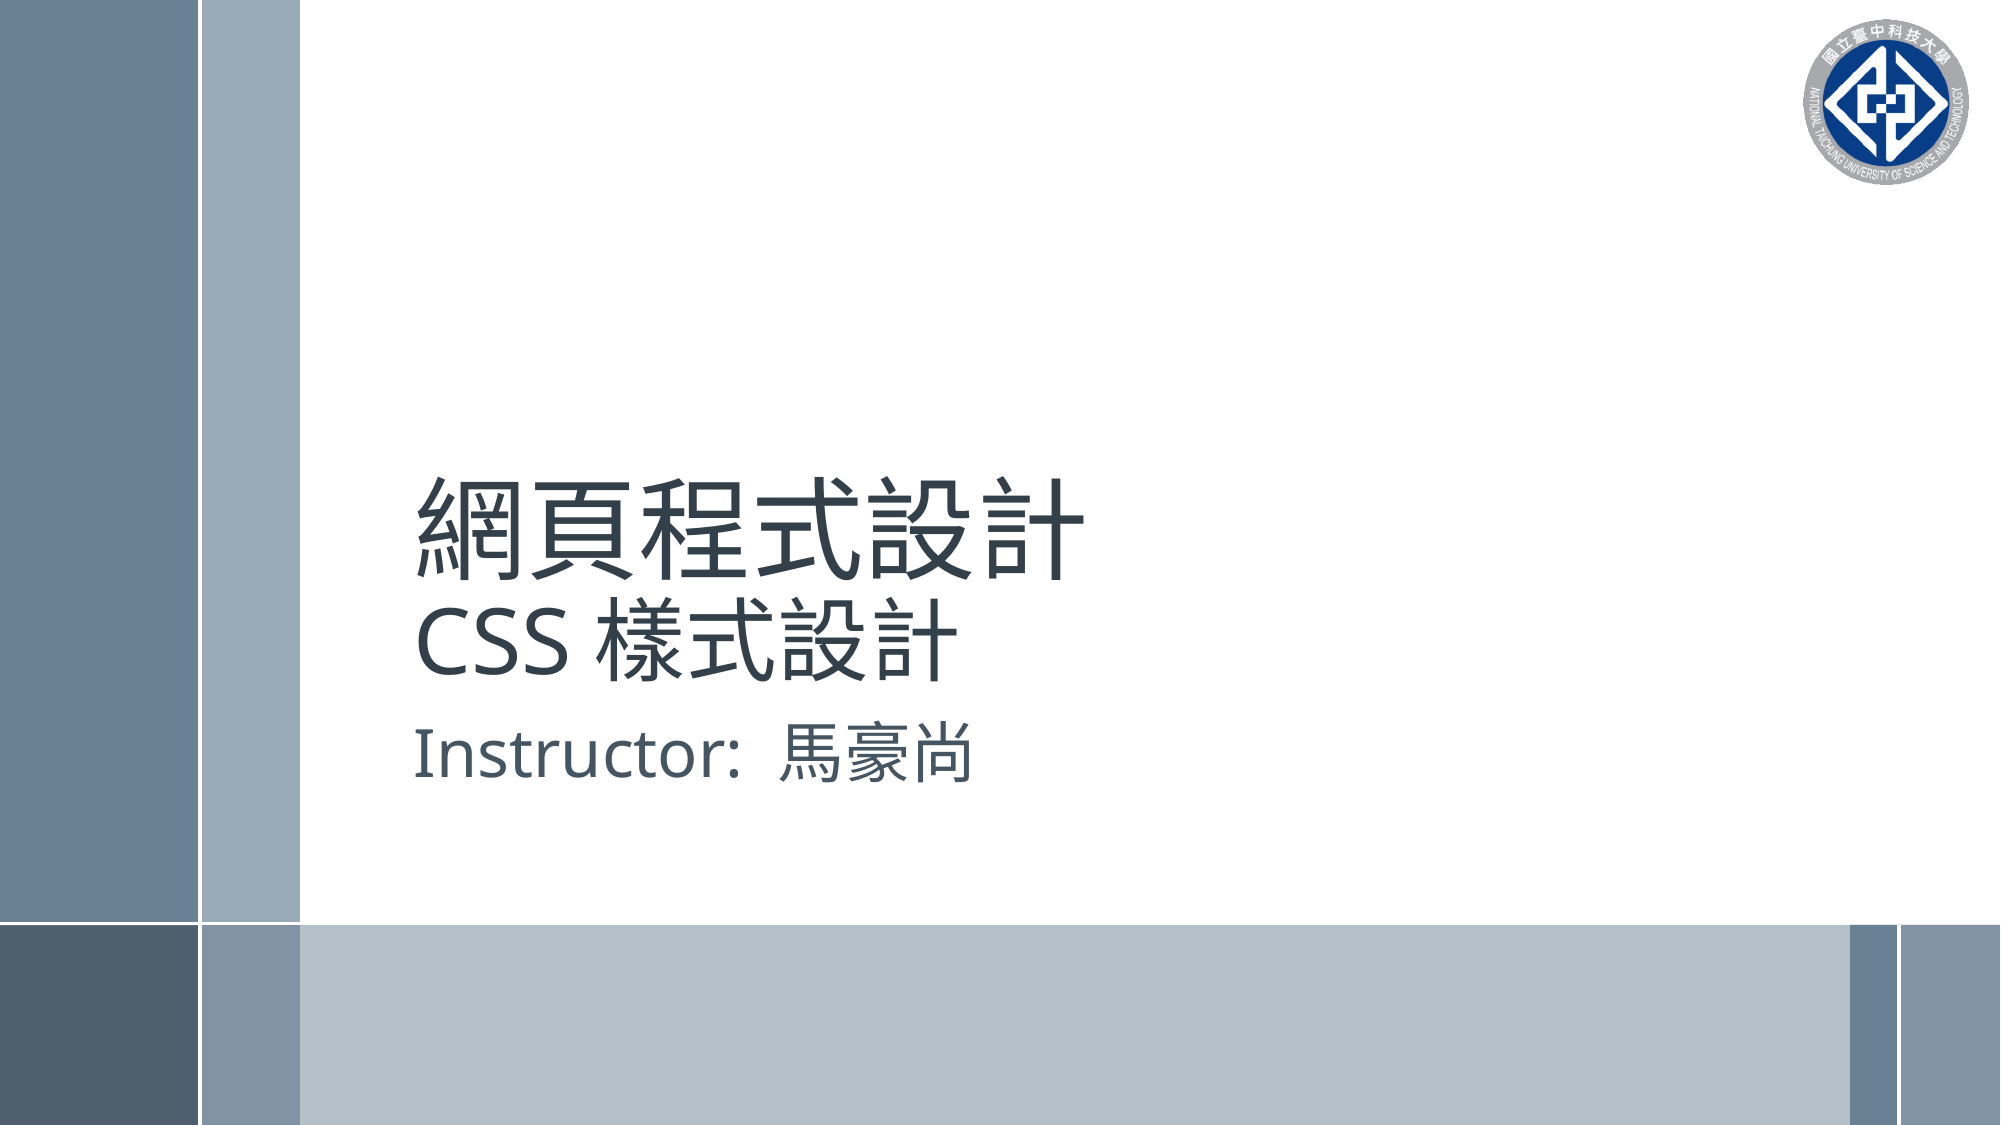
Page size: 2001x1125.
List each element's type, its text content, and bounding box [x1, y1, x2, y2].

title 網頁程式設計 CSS樣式設計 [398, 262, 1788, 703]
picture [1803, 19, 1969, 185]
subtitle Instructor: 馬豪尚 [398, 712, 1632, 896]
